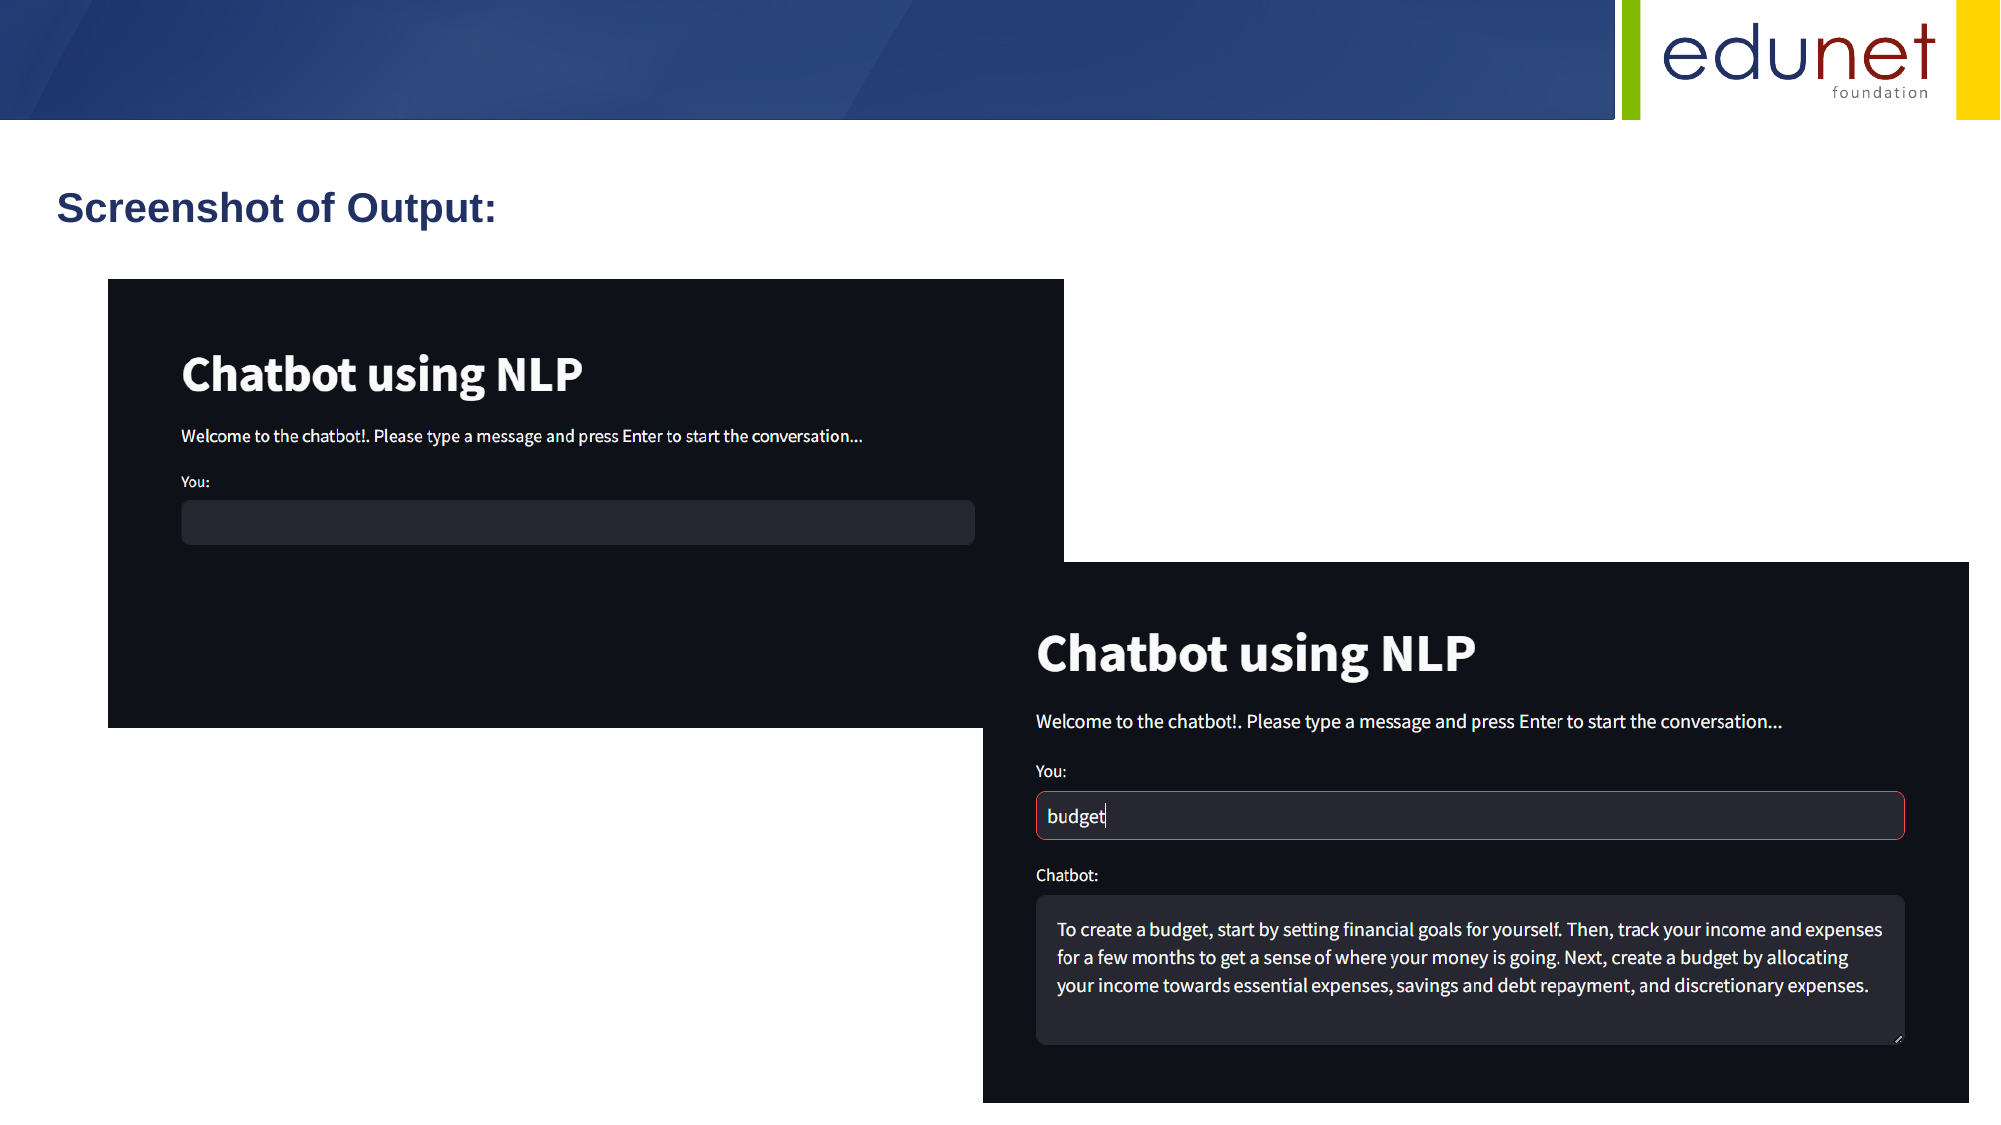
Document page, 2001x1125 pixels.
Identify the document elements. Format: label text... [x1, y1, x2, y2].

picture [107, 279, 1969, 1103]
picture [1652, 12, 1948, 108]
text_box Screenshot of Output: [41, 172, 1043, 238]
